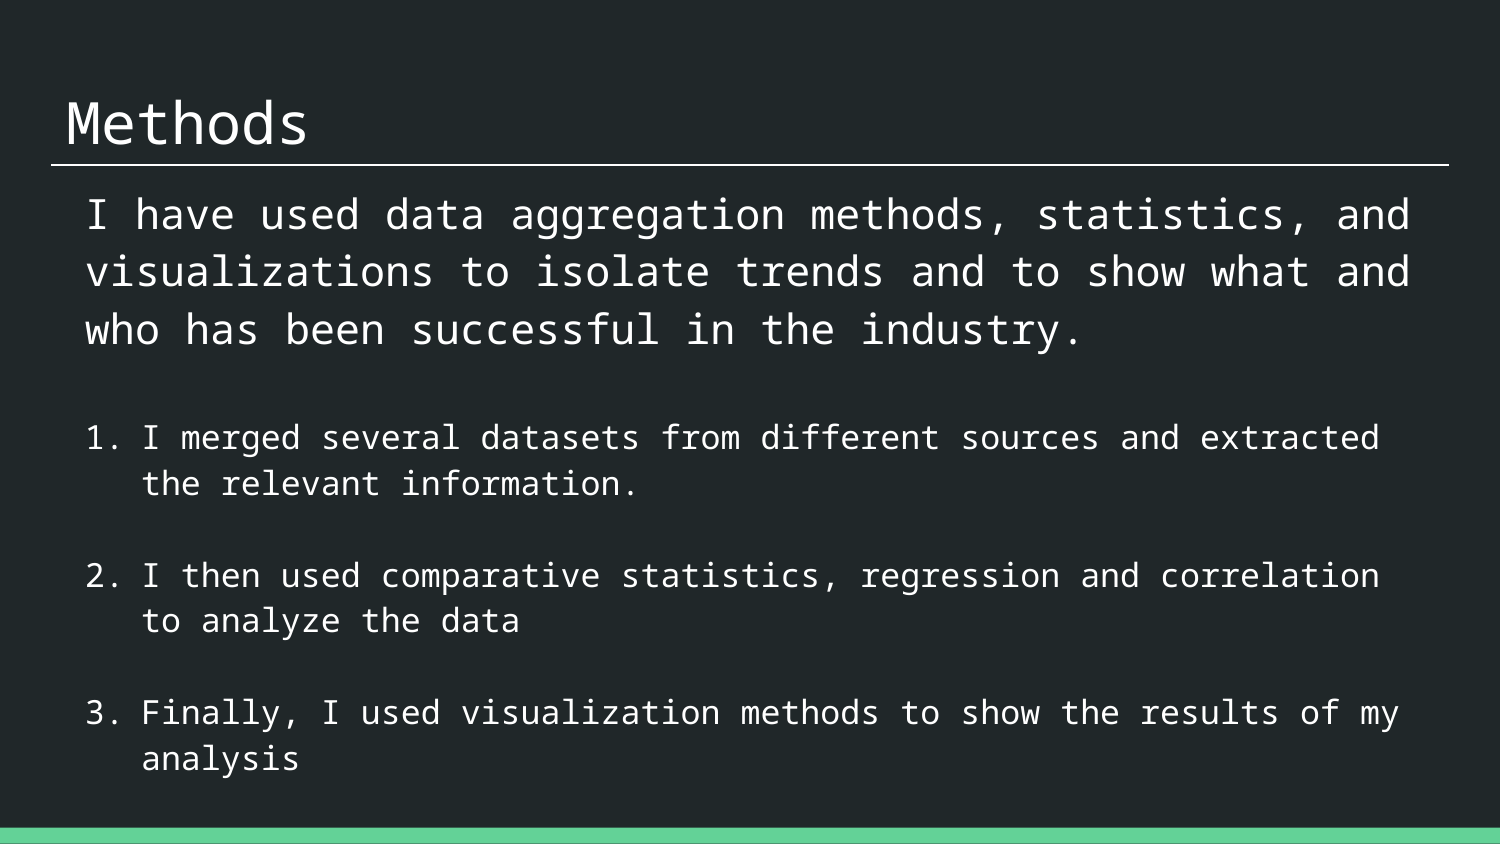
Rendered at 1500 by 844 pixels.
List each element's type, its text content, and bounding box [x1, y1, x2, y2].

list I have used data aggregation methods, statistics, and visualizations to isolate trends and to show what and who has been successful in the industry. I merged several datasets from different sources and extracted the relevant information. I then used comparative statistics, regression and correlation to analyze the data Finally, I used visualization methods to show the results of my analysis [51, 171, 1449, 805]
title Methods [51, 71, 1482, 165]
